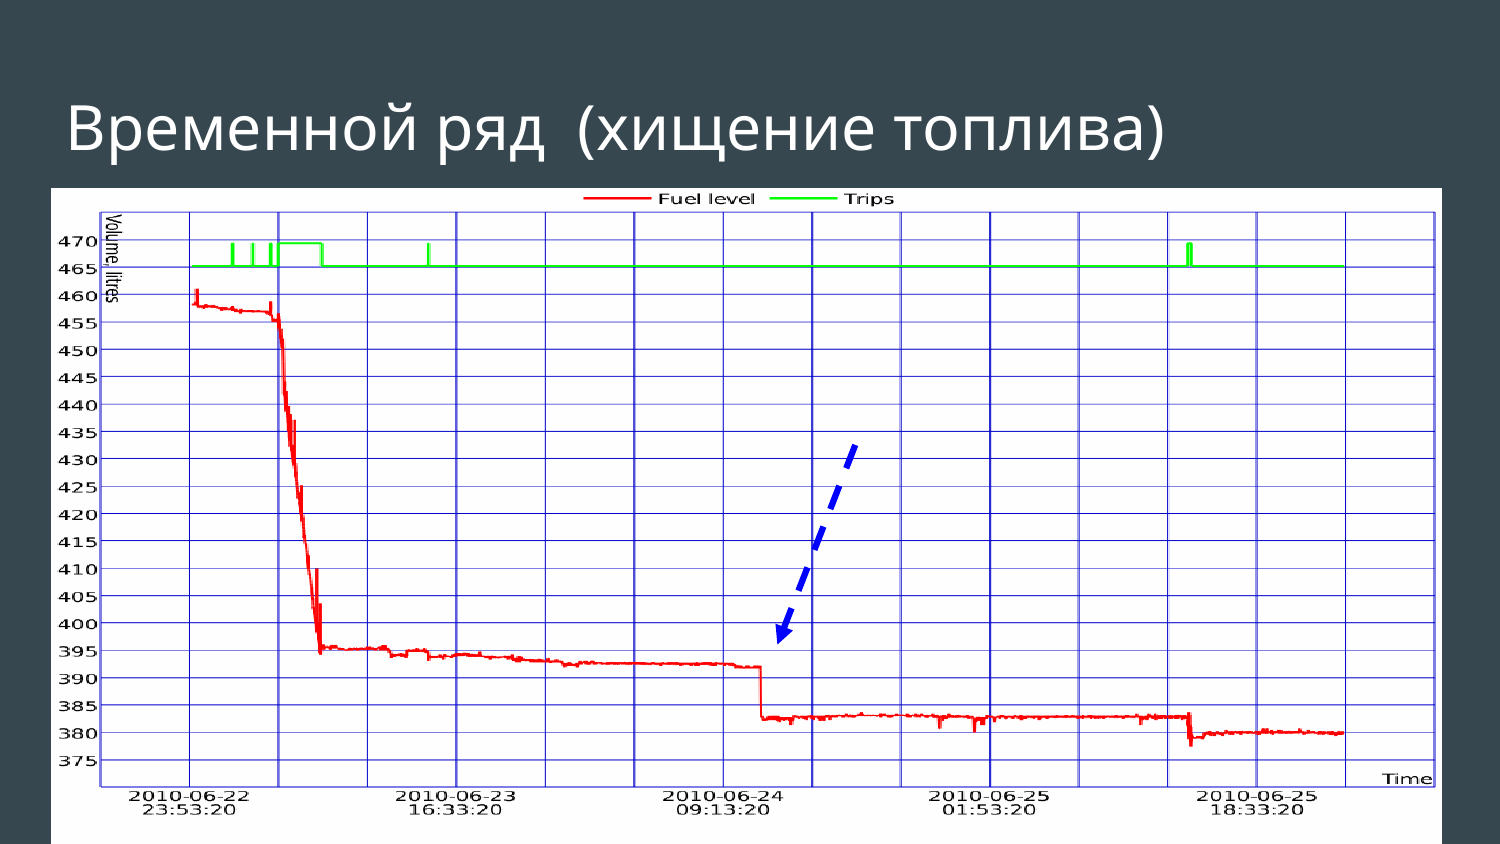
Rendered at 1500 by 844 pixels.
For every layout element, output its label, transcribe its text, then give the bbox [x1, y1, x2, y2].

text_box [1443, 189, 1449, 750]
text_box Временной ряд (хищение топлива) [51, 72, 1449, 167]
picture [50, 188, 1442, 844]
